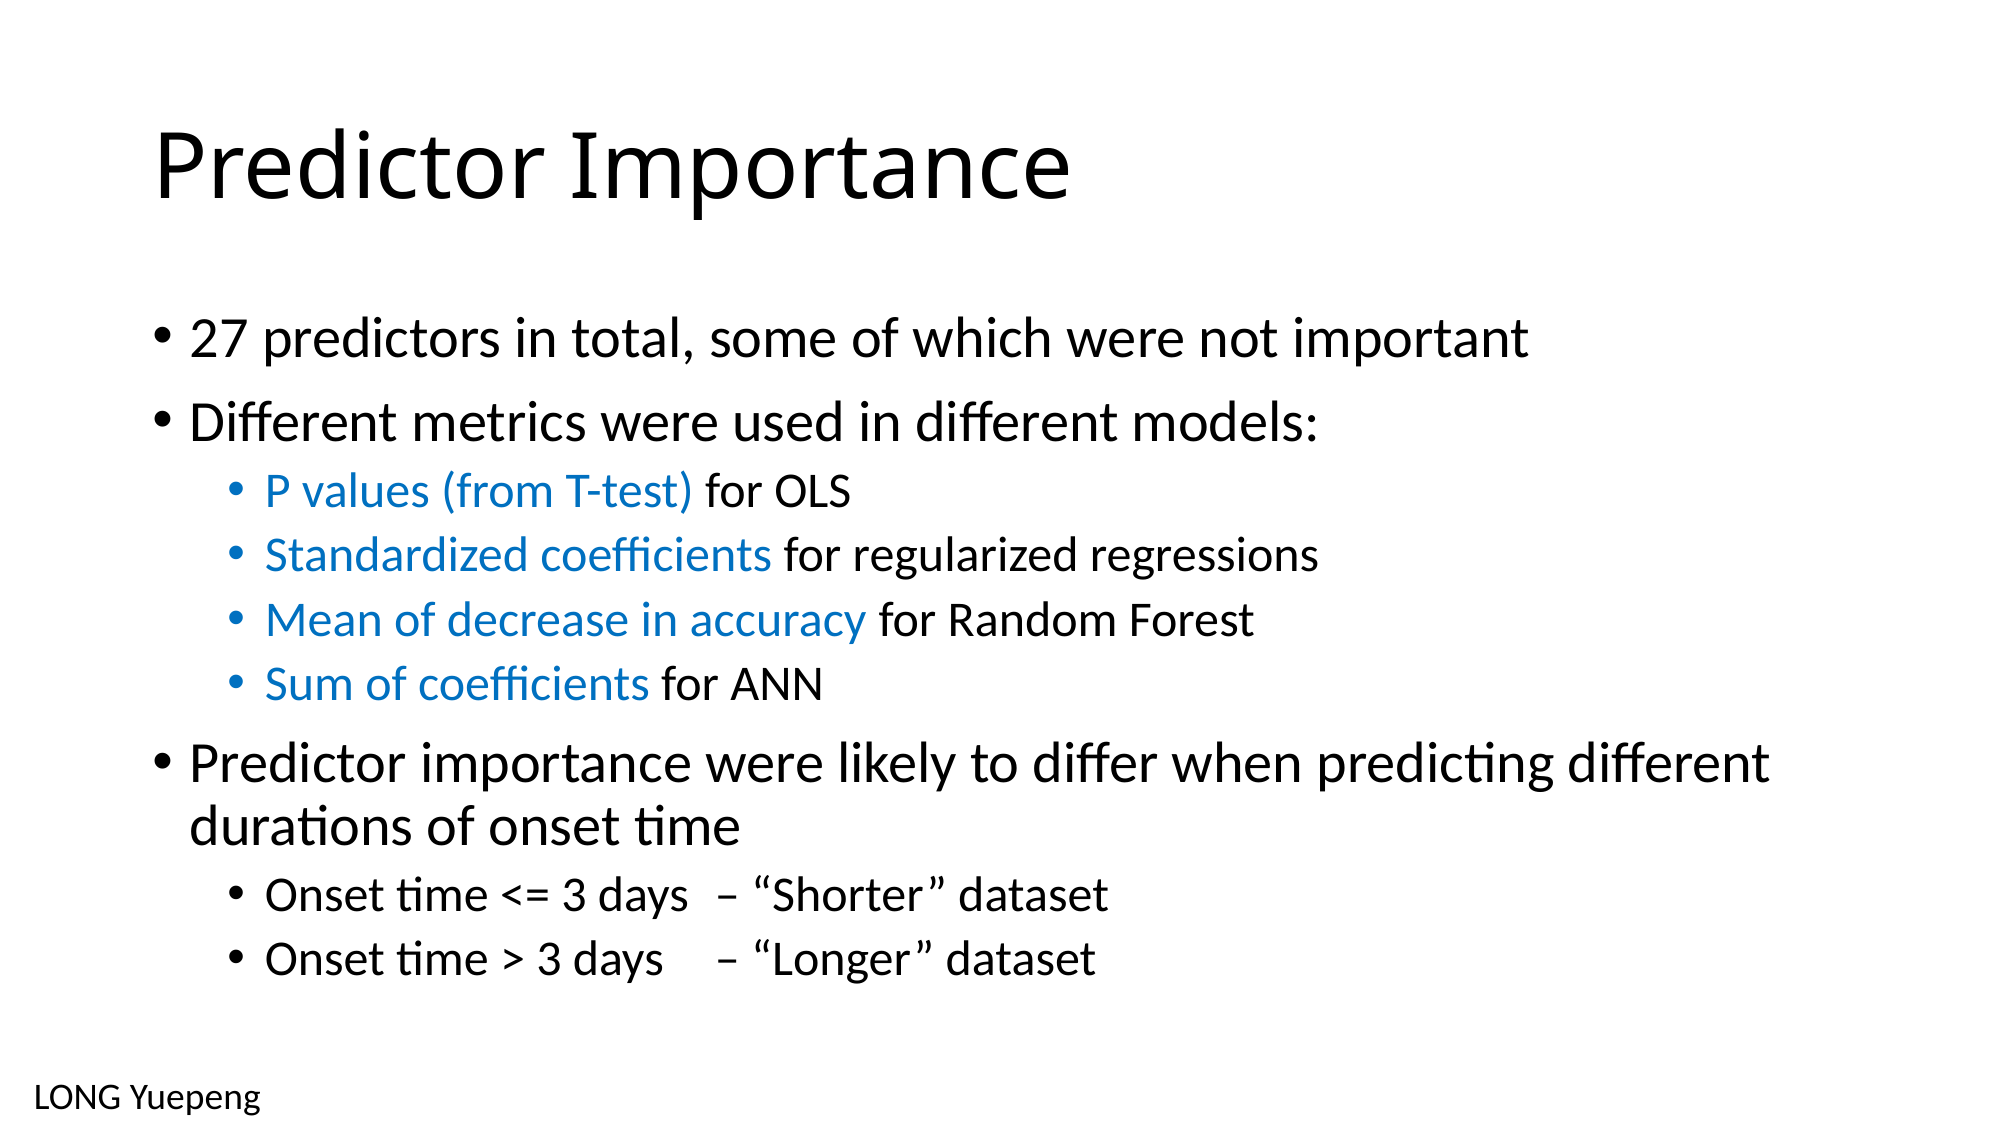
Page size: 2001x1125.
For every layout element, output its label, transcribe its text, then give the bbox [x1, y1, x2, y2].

title Predictor Importance [137, 59, 1863, 278]
text_box LONG Yuepeng [19, 1064, 276, 1125]
list 27 predictors in total, some of which were not important Different metrics were used in different models: P values (from T-test) for OLS Standardized coefficients for regularized regressions Mean of decrease in accuracy for Random Forest Sum of coefficients for ANN Predictor importance were likely to differ when predicting different durations of onset time Onset time <= 3 days – “Shorter” dataset Onset time > 3 days – “Longer” dataset [137, 299, 1863, 1014]
